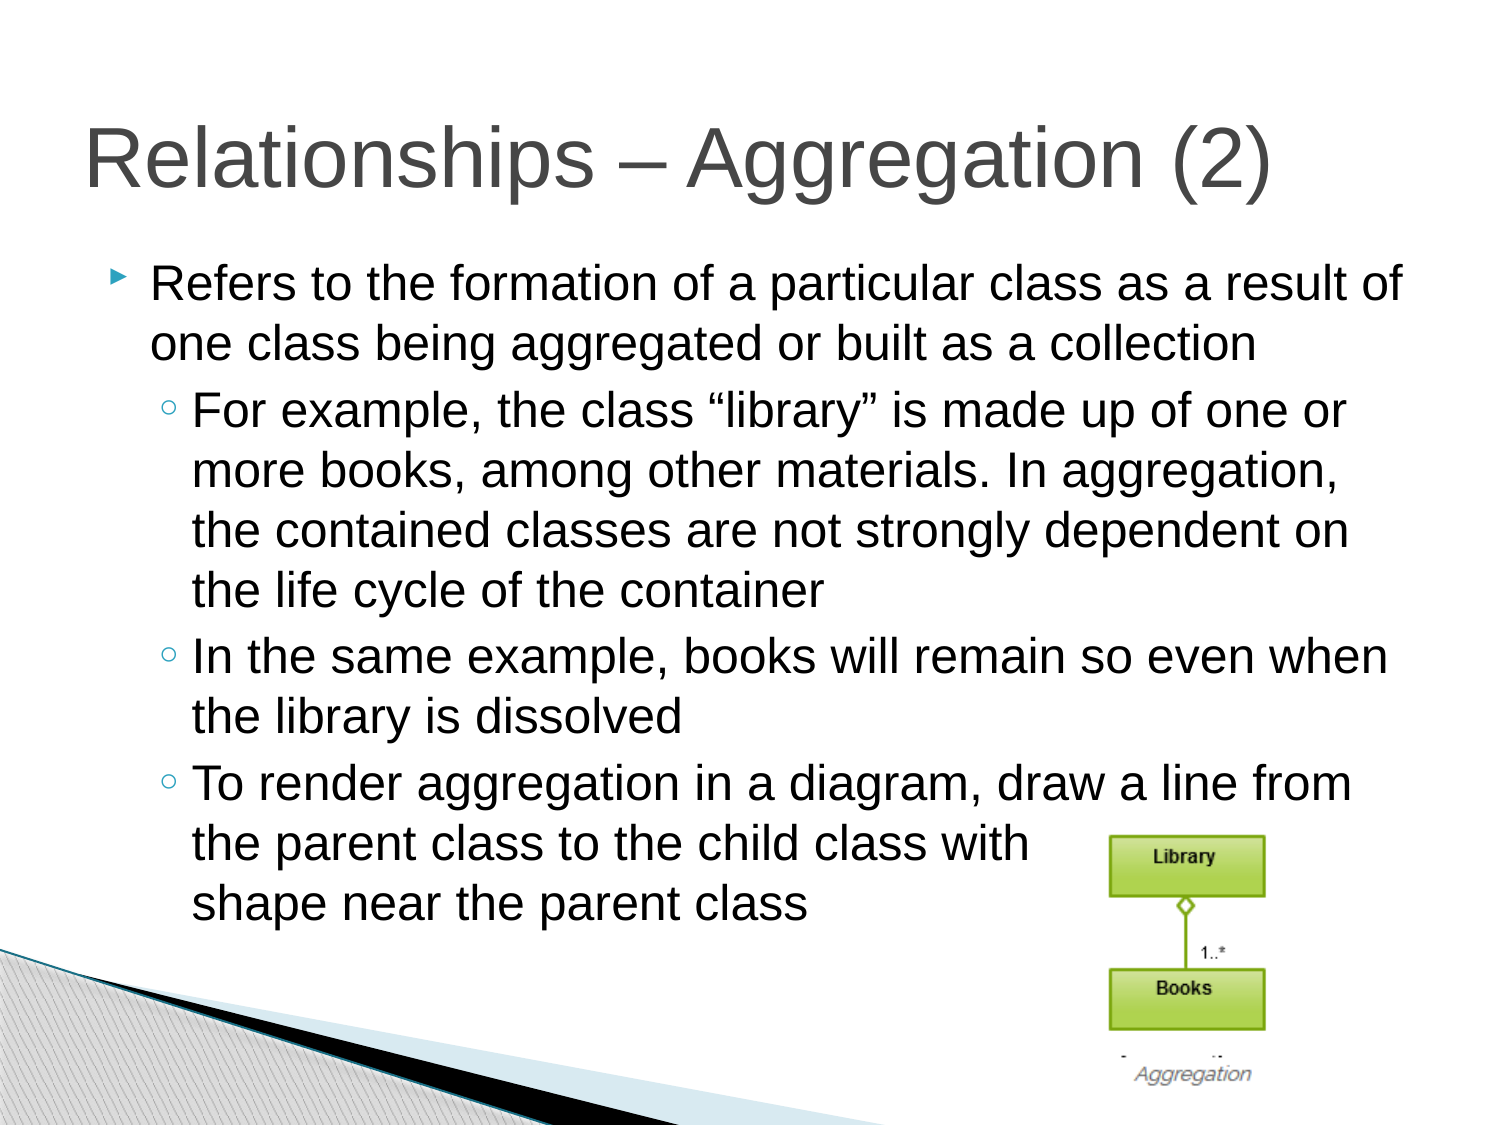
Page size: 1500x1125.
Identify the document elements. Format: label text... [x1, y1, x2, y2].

list Refers to the formation of a particular class as a result of one class being aggregated or built as a collection For example, the class “library” is made up of one or more books, among other materials. In aggregation, the contained classes are not strongly dependent on the life cycle of the container In the same example, books will remain so even when the library is dissolved To render aggregation in a diagram, draw a line from the parent class to the child class with a diamond shape near the parent class [75, 243, 1425, 986]
picture [1036, 807, 1310, 1125]
title Relationships – Aggregation (2) [68, 59, 1419, 247]
